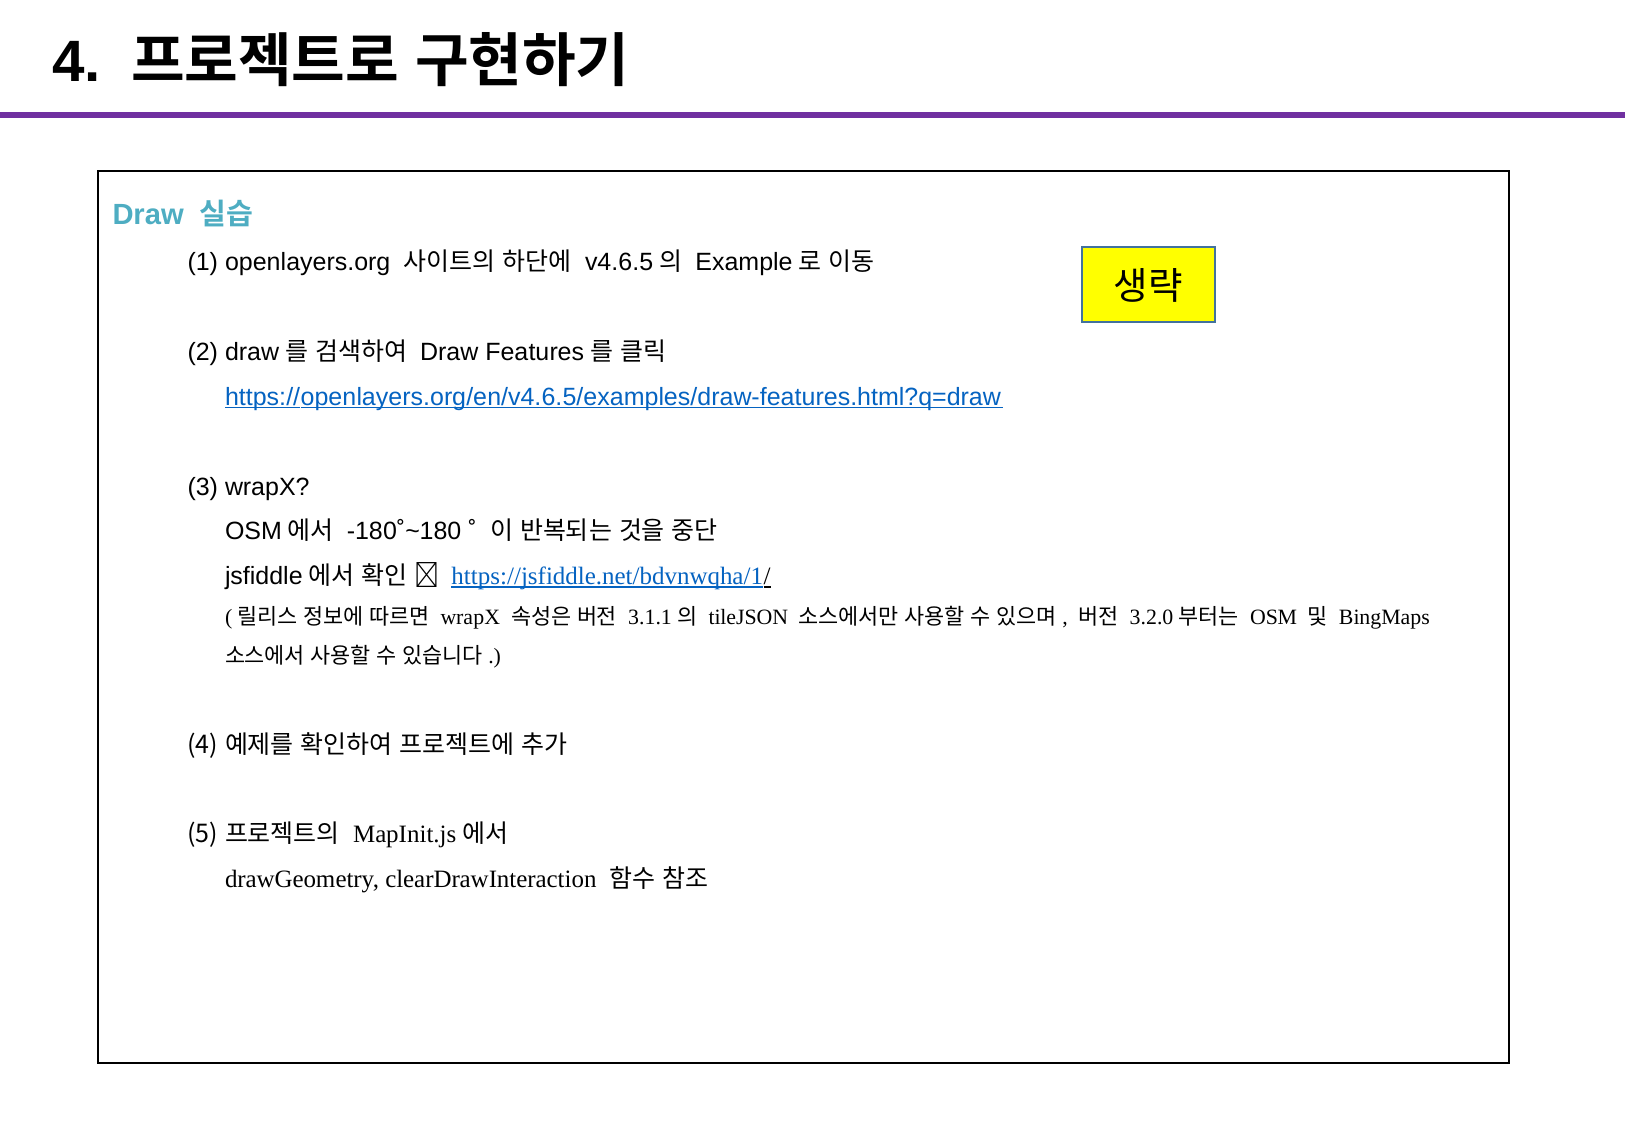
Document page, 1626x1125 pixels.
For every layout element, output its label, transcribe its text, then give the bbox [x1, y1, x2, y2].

text_box 생략 [1081, 246, 1216, 323]
text_box Draw 실습 openlayers.org 사이트의 하단에 v4.6.5의 Example로 이동 draw를 검색하여 Draw Features를 클릭 https://openlayers.org/en/v4.6.5/examples/draw-features.html?q=draw wrapX? OSM에서 -180˚~180 ˚ 이 반복되는 것을 중단 jsfiddle에서 확인  https://jsfiddle.net/bdvnwqha/1/ (릴리스 정보에 따르면 wrapX 속성은 버전 3.1.1의 tileJSON 소스에서만 사용할 수 있으며, 버전 3.2.0부터는 OSM 및 BingMaps 소스에서 사용할 수 있습니다.) 예제를 확인하여 프로젝트에 추가 프로젝트의 MapInit.js에서 drawGeometry, clearDrawInteraction 함수 참조 [97, 170, 1510, 1064]
text_box 4. 프로젝트로 구현하기 [37, 15, 929, 101]
